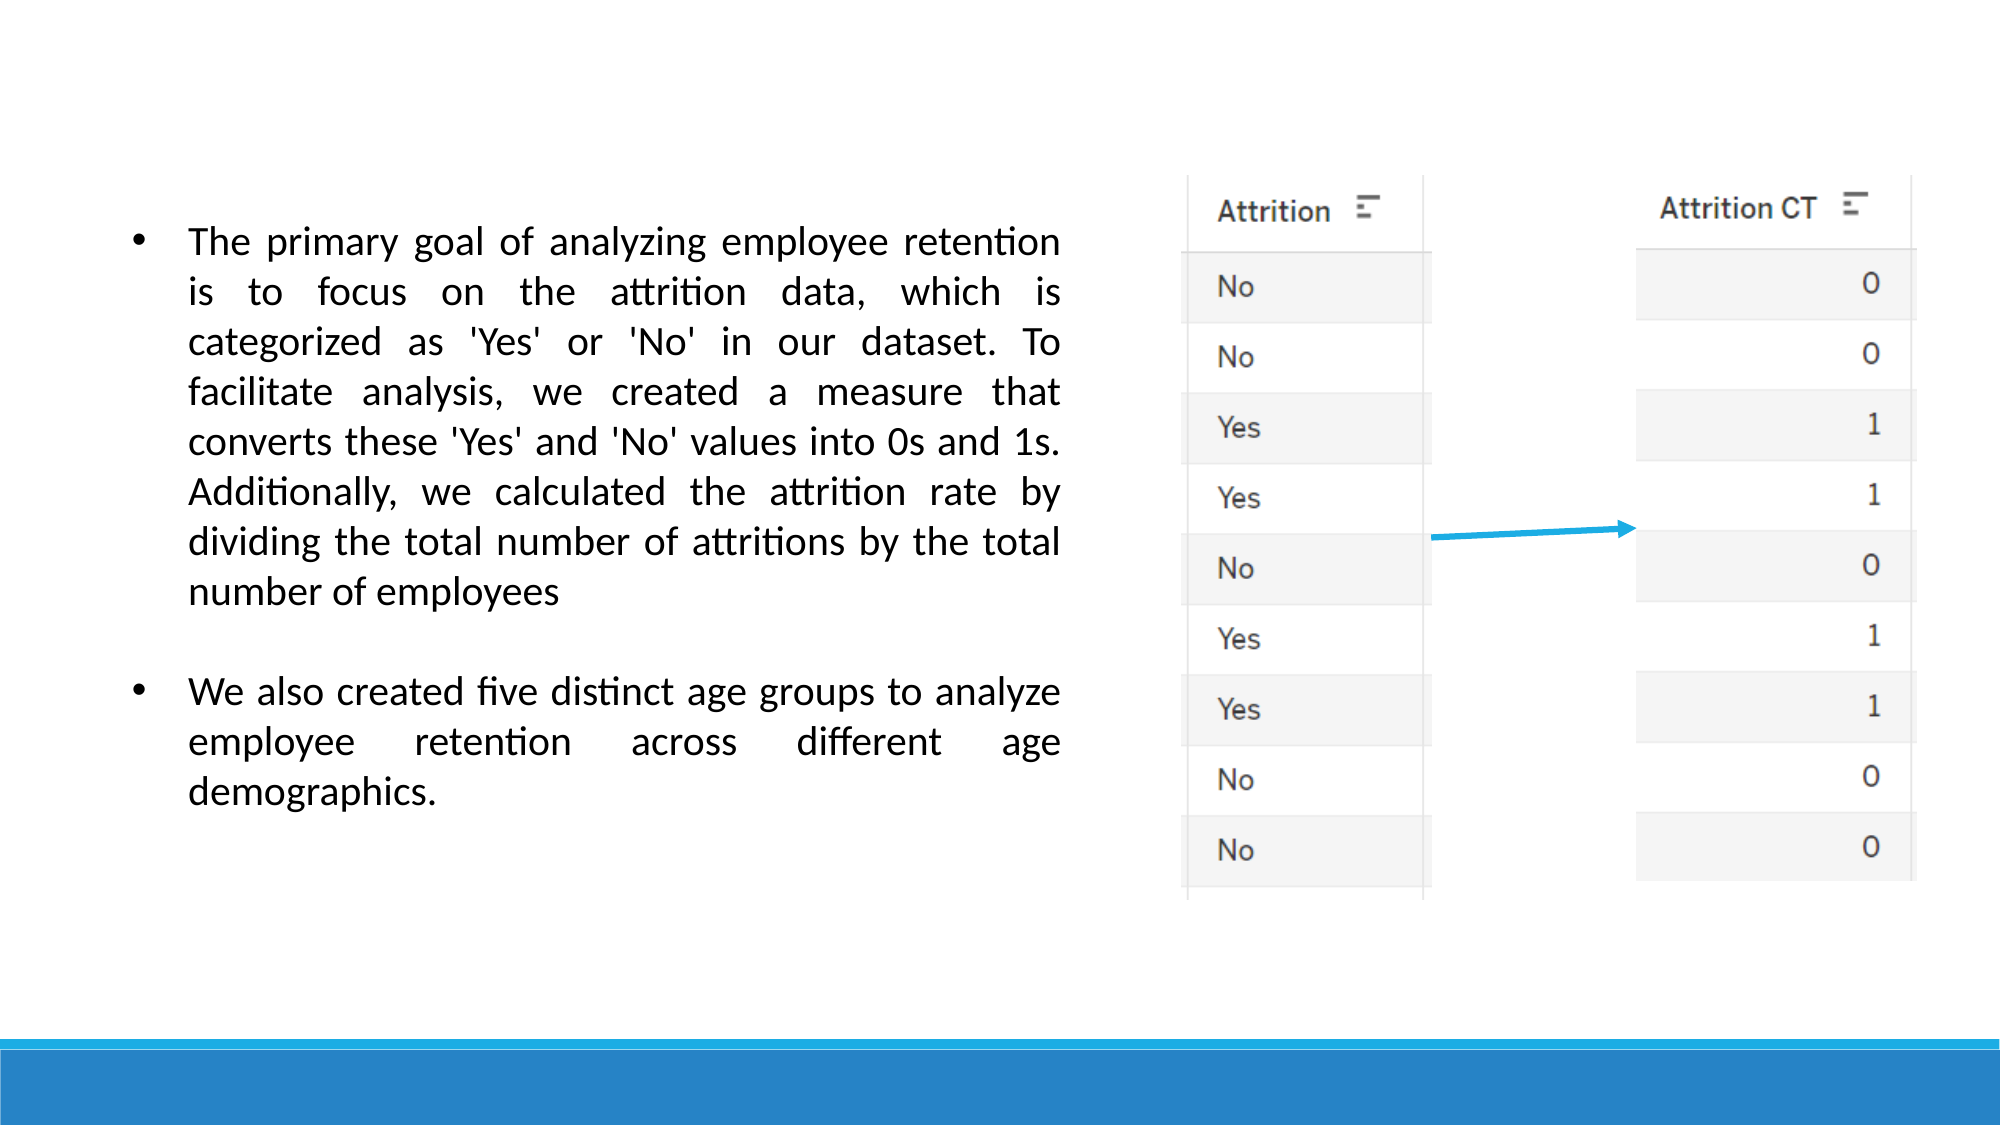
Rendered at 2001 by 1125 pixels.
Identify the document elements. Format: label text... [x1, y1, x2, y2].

picture [1180, 175, 1432, 900]
text_box The primary goal of analyzing employee retention is to focus on the attrition data, which is categorized as 'Yes' or 'No' in our dataset. To facilitate analysis, we created a measure that converts these 'Yes' and 'No' values into 0s and 1s. Additionally, we calculated the attrition rate by dividing the total number of attritions by the total number of employees We also created five distinct age groups to analyze employee retention across different age demographics. [117, 206, 1077, 822]
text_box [1430, 527, 1638, 538]
picture [1636, 175, 1917, 881]
